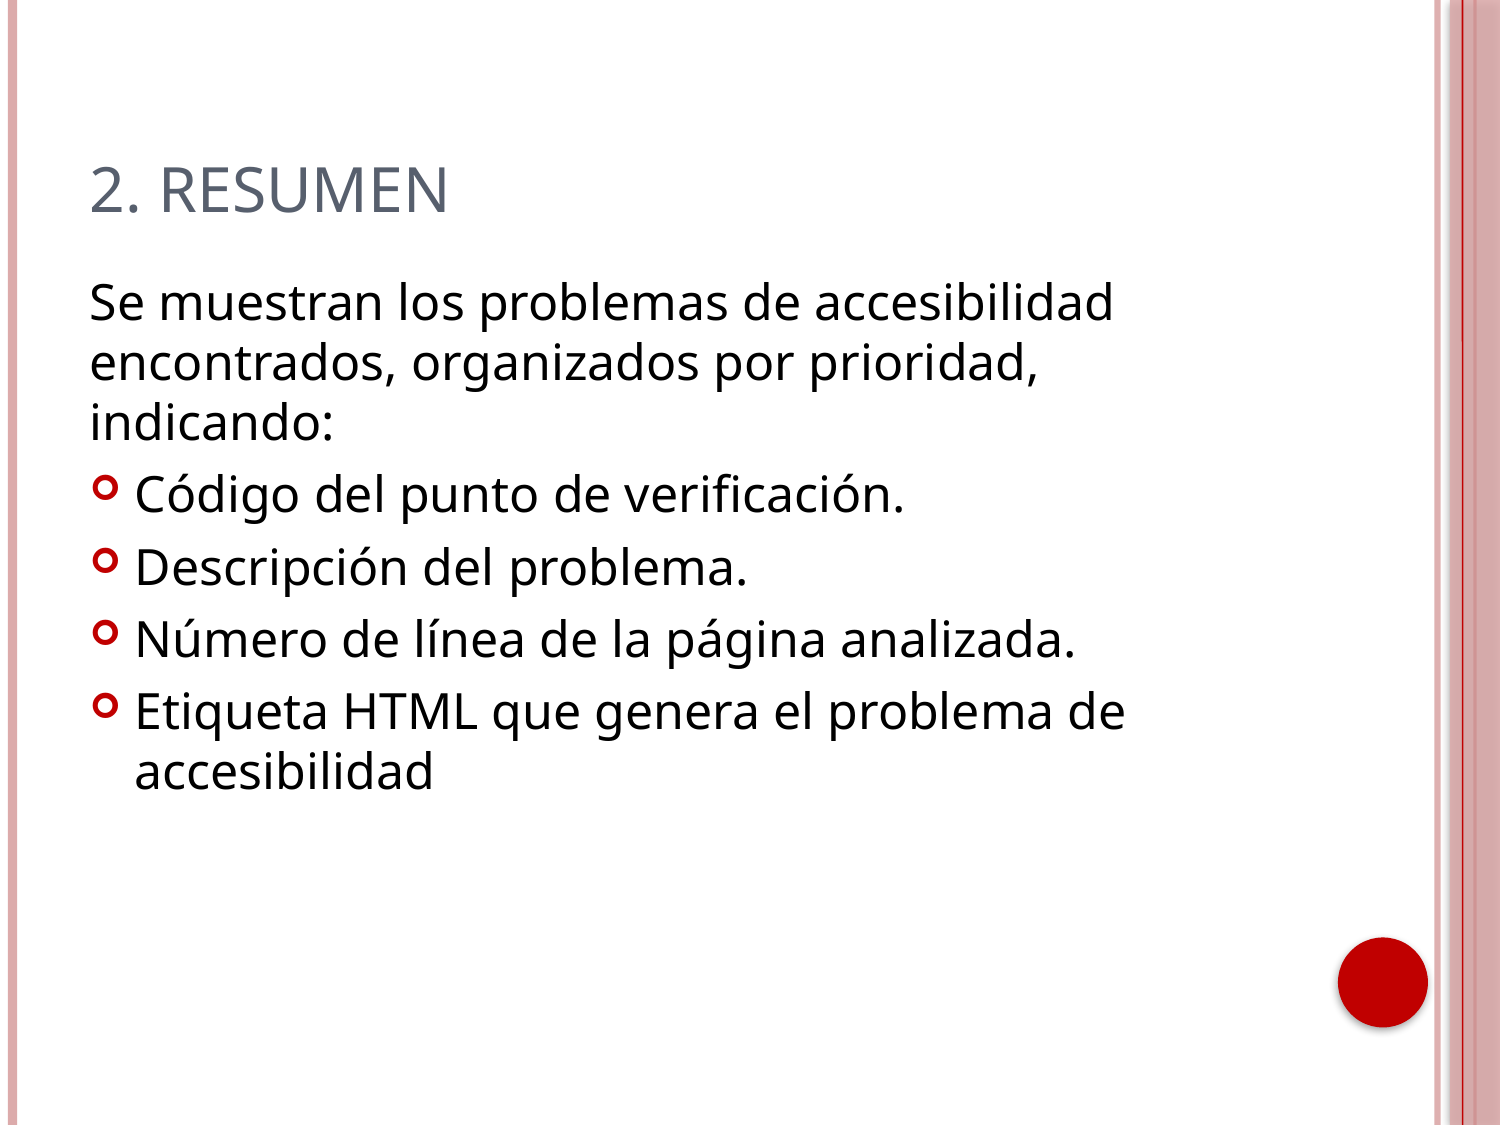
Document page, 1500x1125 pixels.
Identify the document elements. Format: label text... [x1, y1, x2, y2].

list Se muestran los problemas de accesibilidad encontrados, organizados por prioridad, indicando: Código del punto de verificación. Descripción del problema. Número de línea de la página analizada. Etiqueta HTML que genera el problema de accesibilidad [75, 262, 1300, 1062]
title 2. Resumen [75, 45, 1300, 233]
